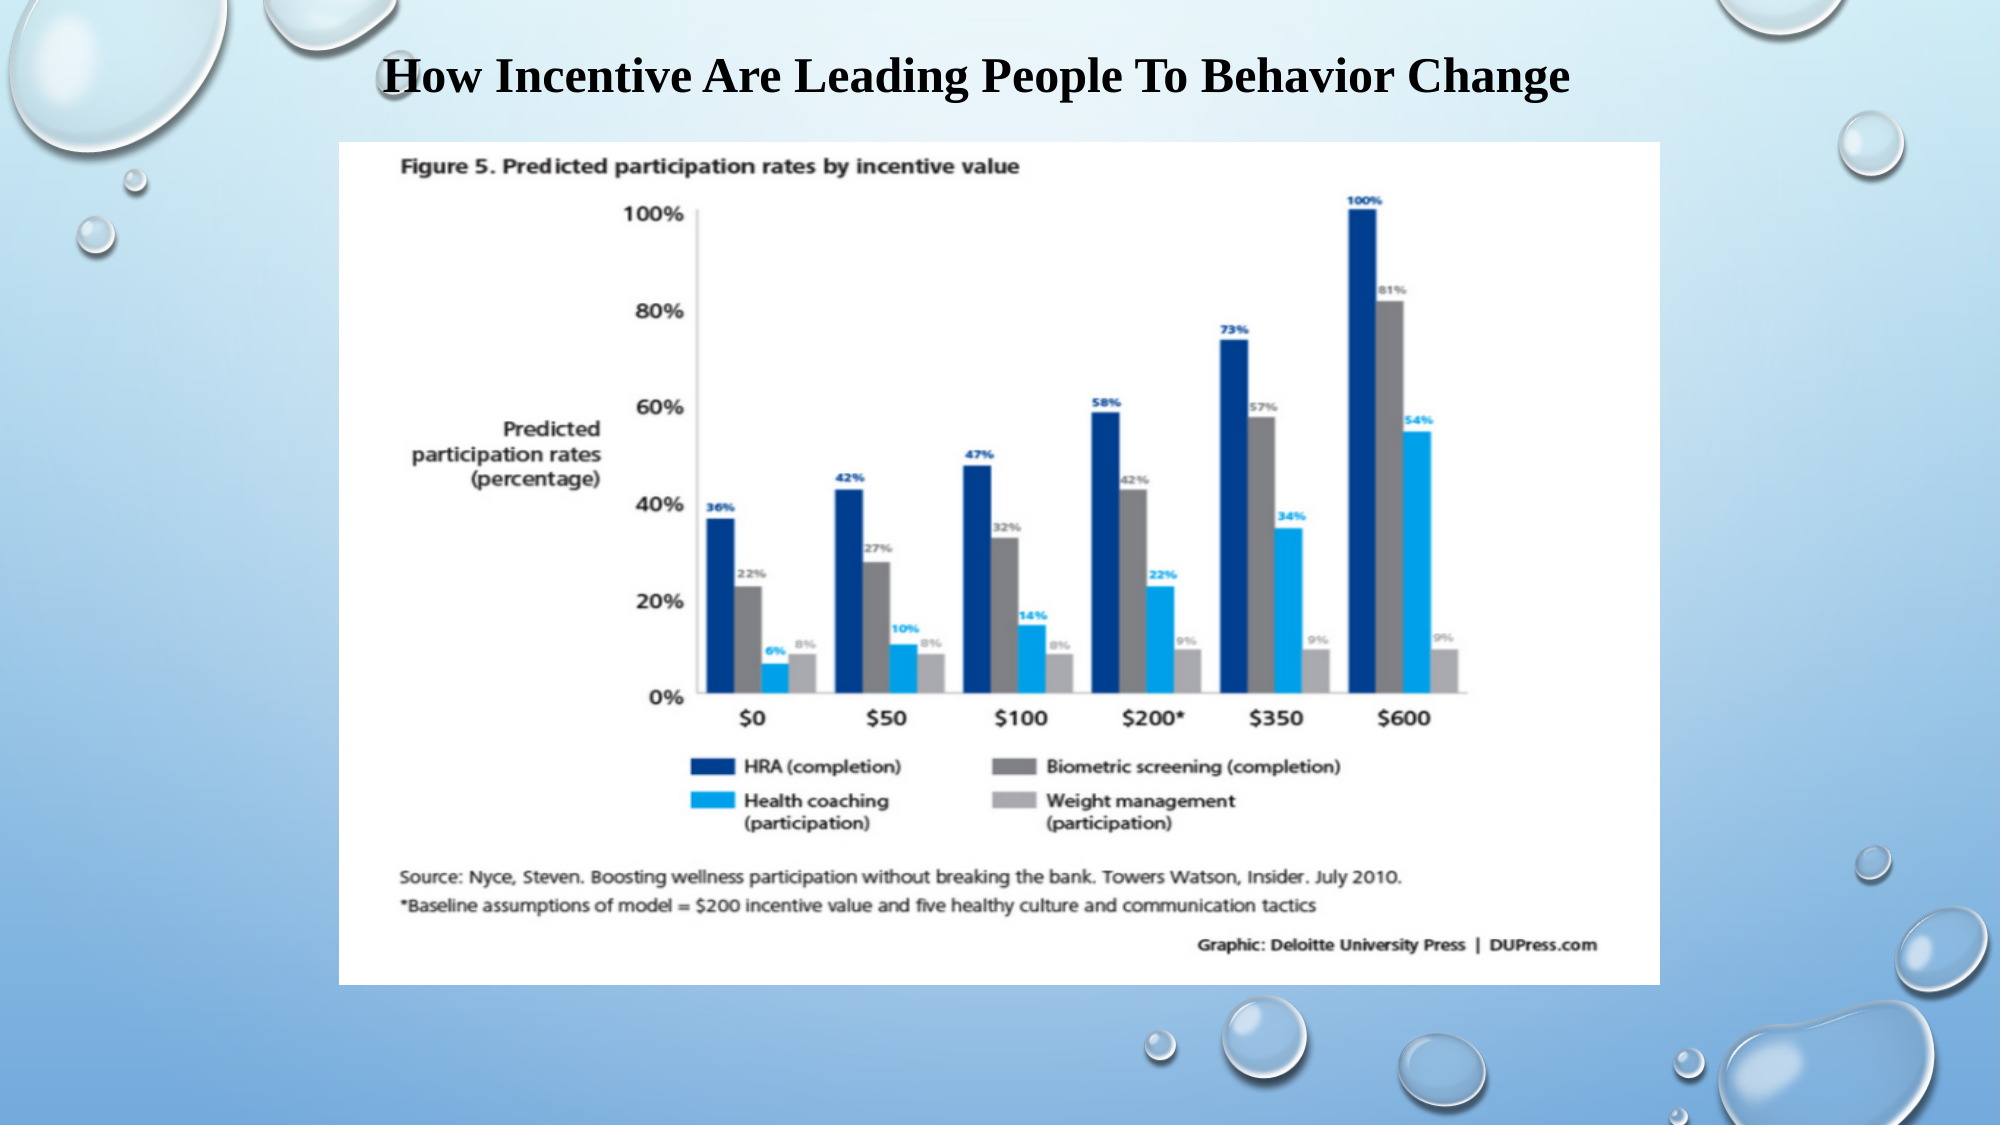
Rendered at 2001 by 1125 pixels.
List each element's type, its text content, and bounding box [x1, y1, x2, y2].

text_box How Incentive Are Leading People To Behavior Change [367, 34, 1586, 110]
picture [0, 0, 2000, 1125]
